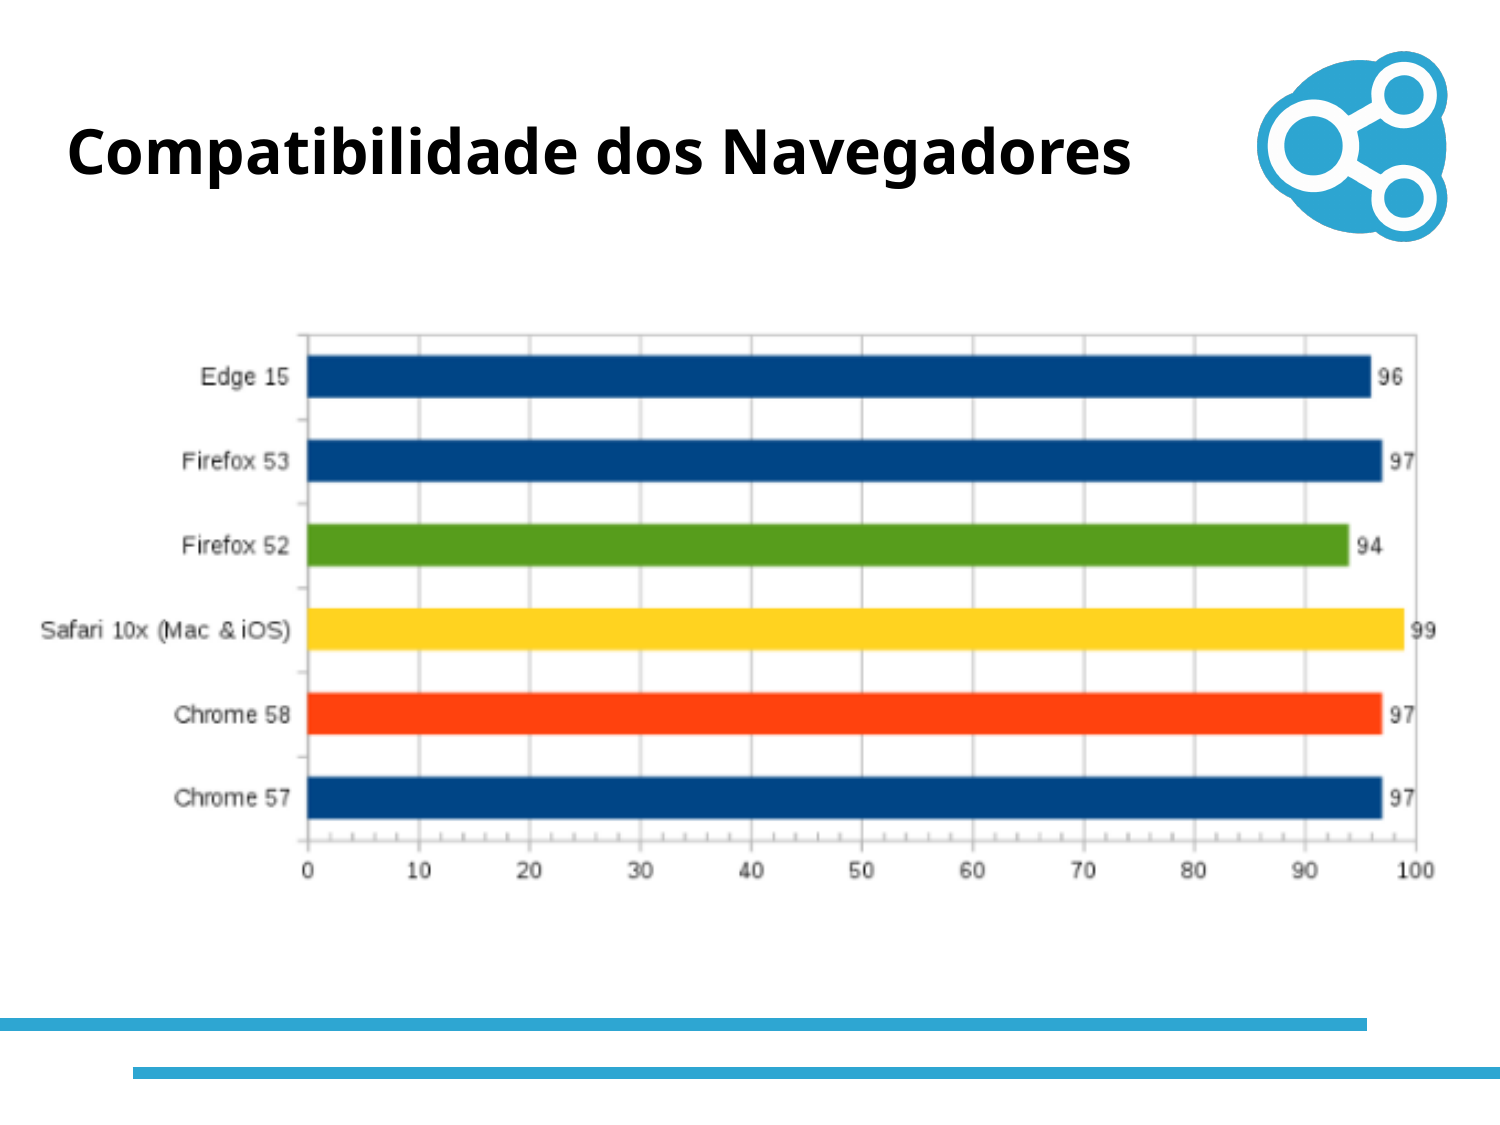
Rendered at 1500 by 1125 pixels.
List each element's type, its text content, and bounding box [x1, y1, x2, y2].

picture [38, 325, 1449, 894]
picture [1251, 51, 1449, 97]
picture [1251, 223, 1449, 242]
title Compatibilidade dos Navegadores [51, 97, 1449, 223]
